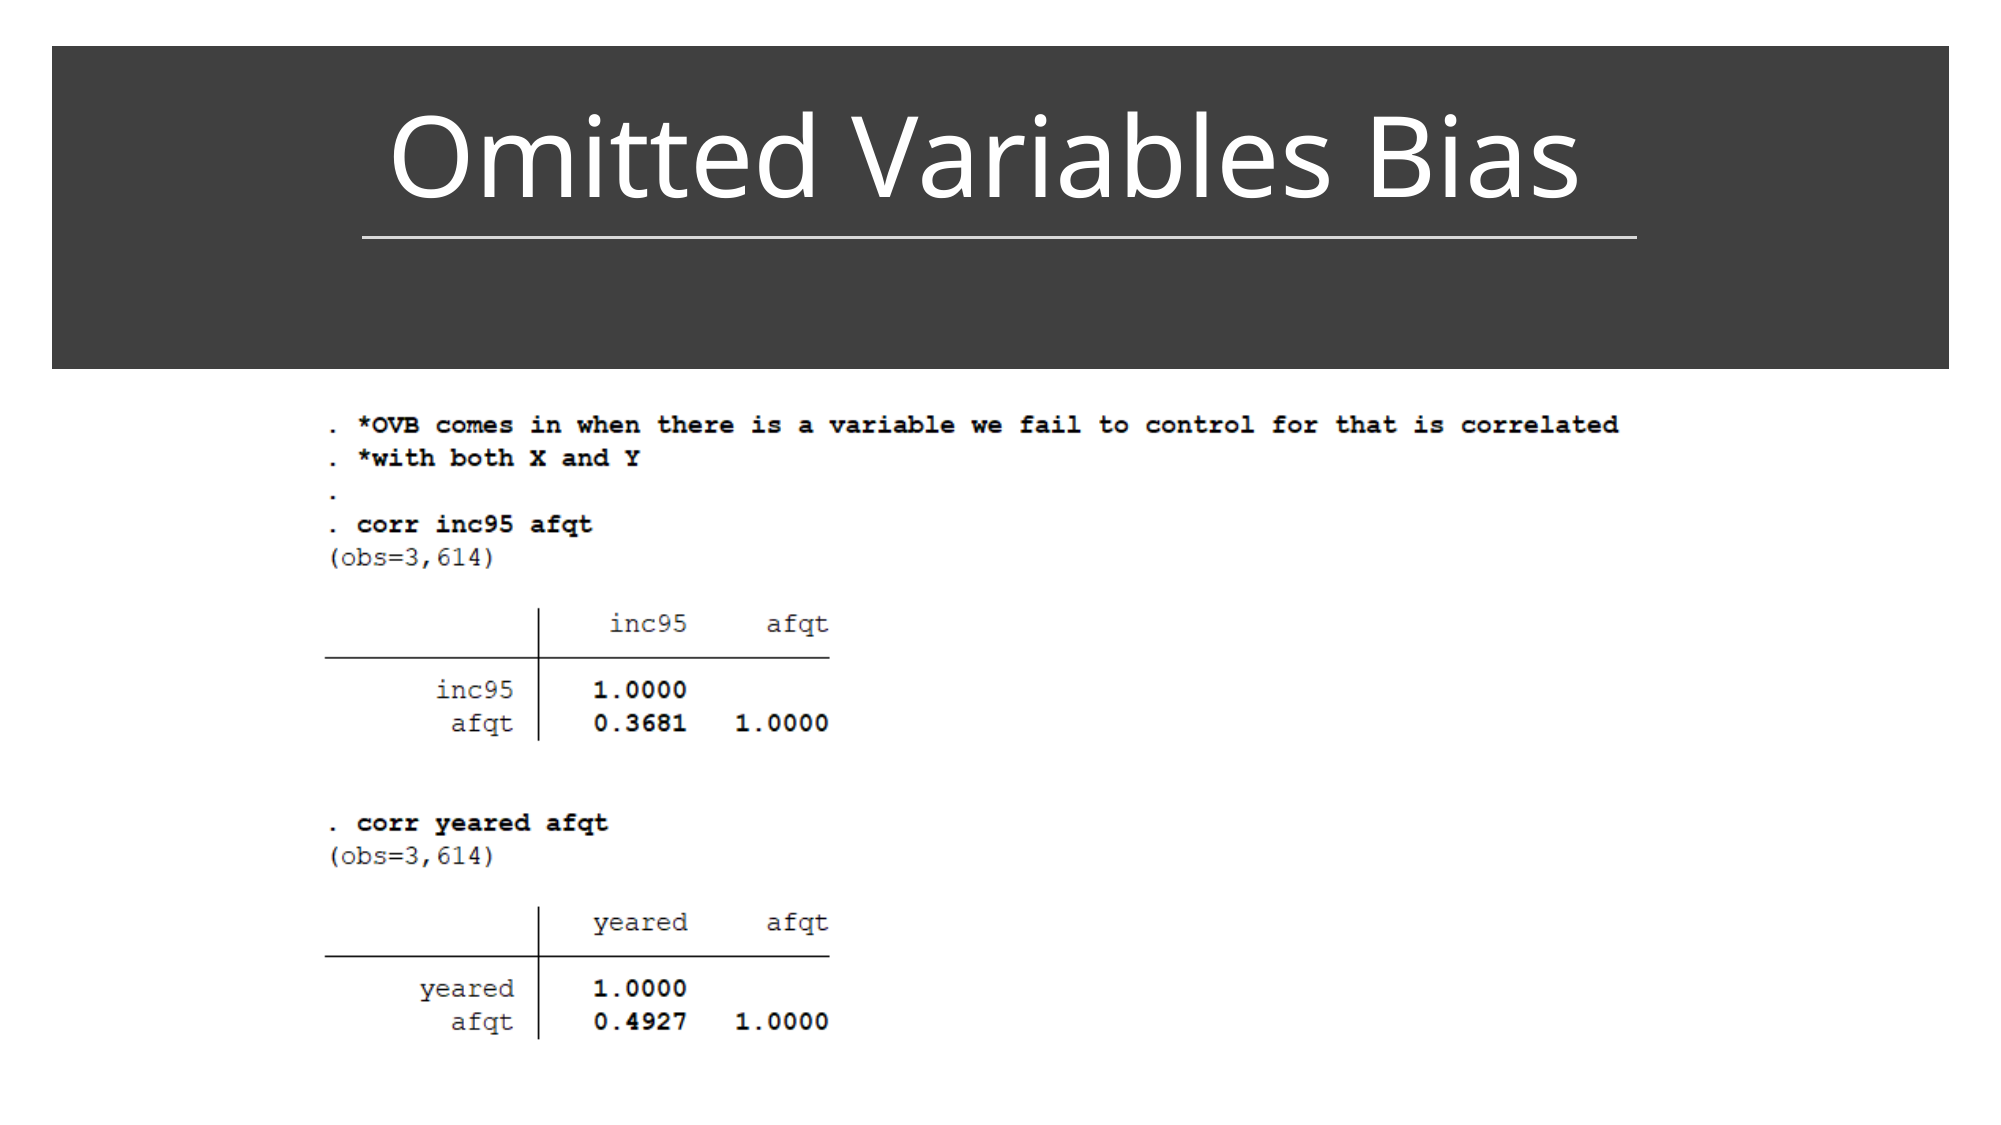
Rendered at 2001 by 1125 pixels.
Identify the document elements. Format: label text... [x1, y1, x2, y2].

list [322, 411, 1669, 1068]
text_box [61, 55, 1939, 360]
title Omitted Variables Bias [86, 76, 1914, 230]
